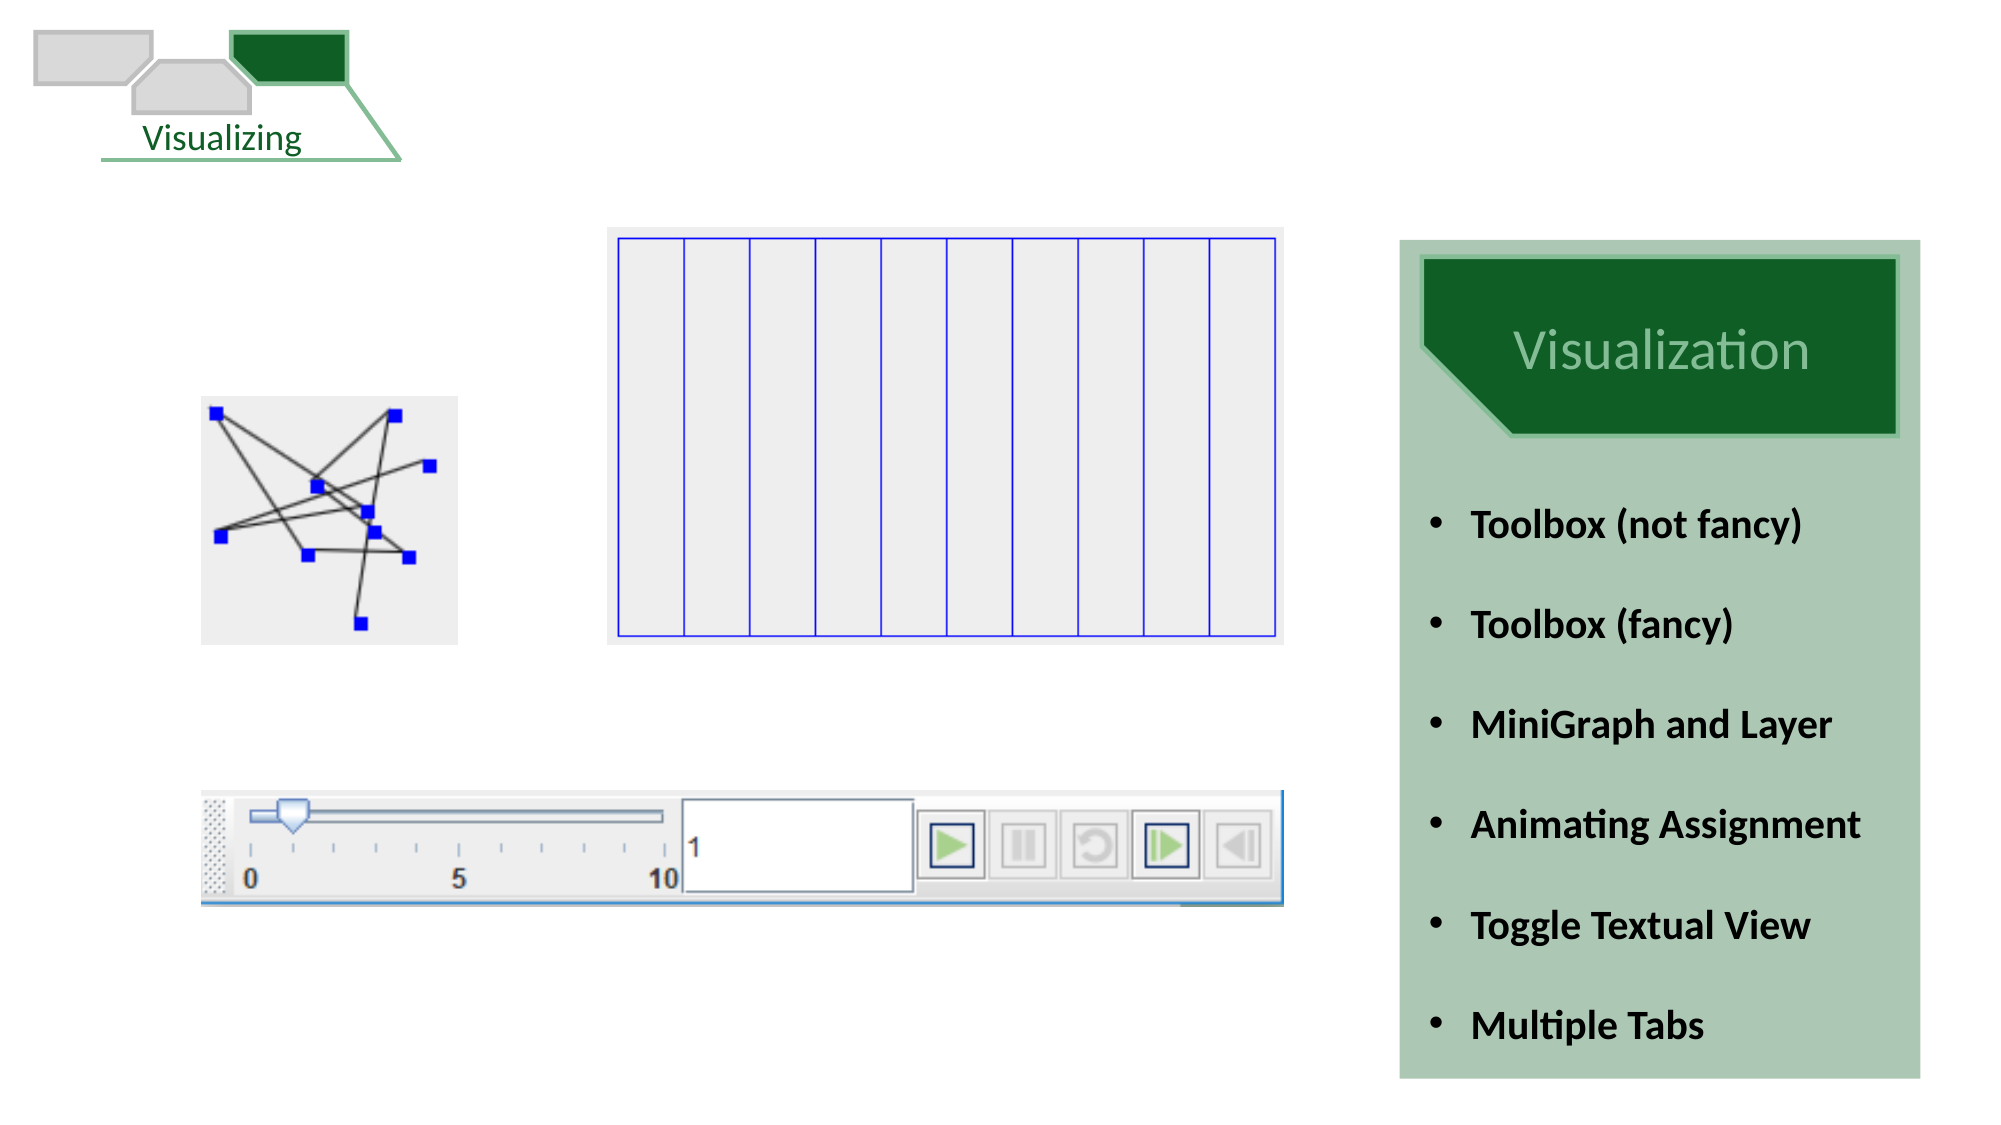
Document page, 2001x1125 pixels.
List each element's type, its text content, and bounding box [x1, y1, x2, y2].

text_box Visualizing [127, 113, 318, 160]
text_box Visualizing [127, 161, 318, 166]
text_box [35, 32, 348, 113]
text_box Toolbox (not fancy) Toolbox (fancy) MiniGraph and Layer Animating Assignment Toggle Textual View Multiple Tabs [1399, 239, 1921, 1080]
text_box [1421, 256, 1898, 437]
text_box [346, 84, 401, 160]
picture [201, 790, 1284, 907]
picture [606, 227, 1284, 645]
picture [201, 396, 458, 645]
